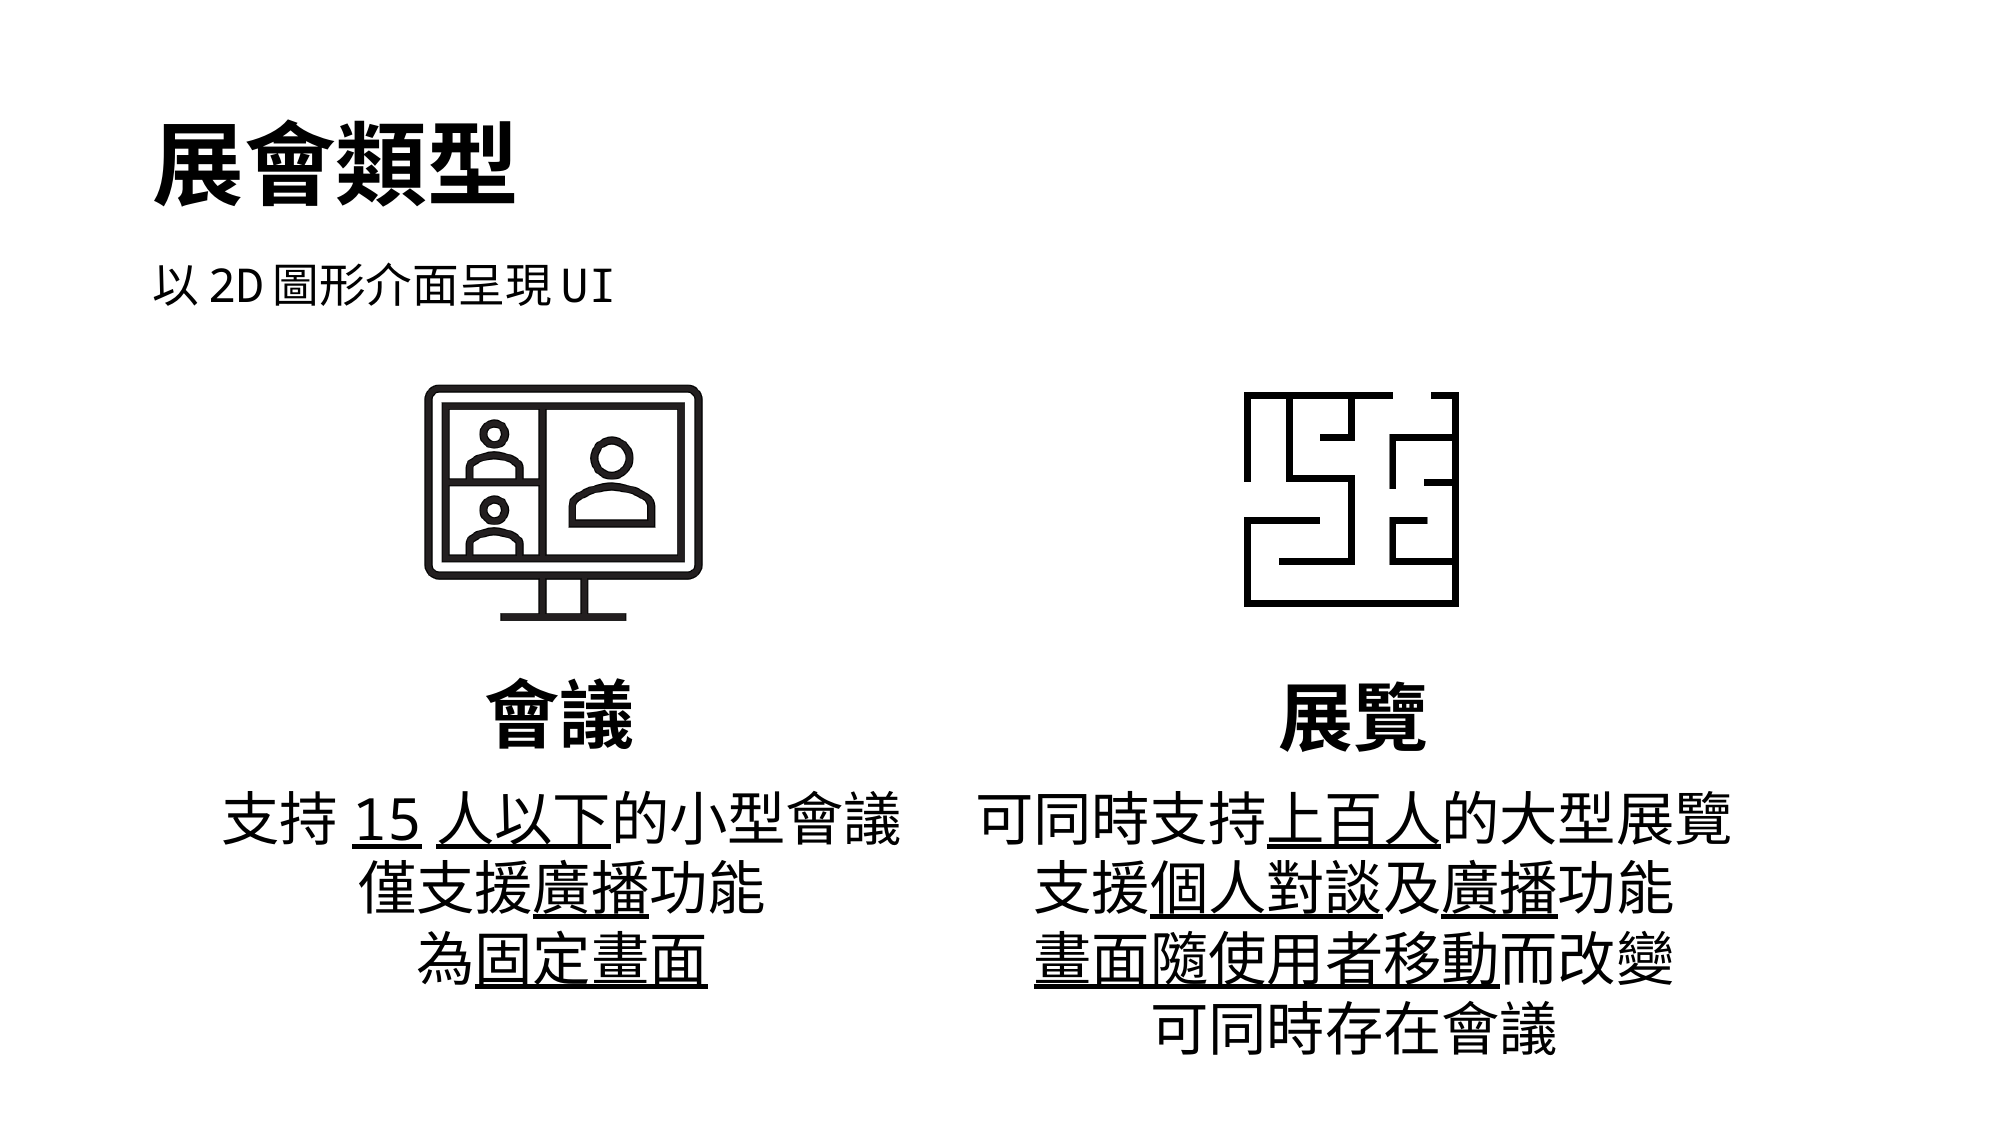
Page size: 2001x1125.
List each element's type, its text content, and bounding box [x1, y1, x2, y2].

list 以2D圖形介面呈現UI [137, 254, 754, 351]
text_box 會議 [469, 666, 650, 765]
picture [396, 333, 729, 666]
title 展會類型 [137, 59, 1863, 278]
text_box 展覽 [1264, 666, 1444, 769]
text_box 支持15人以下的小型會議 僅支援廣播功能 為固定畫面 [207, 774, 918, 999]
picture [1185, 333, 1517, 666]
text_box 可同時支持上百人的大型展覽 支援個人對談及廣播功能 畫面隨使用者移動而改變 可同時存在會議 [960, 774, 1748, 1069]
